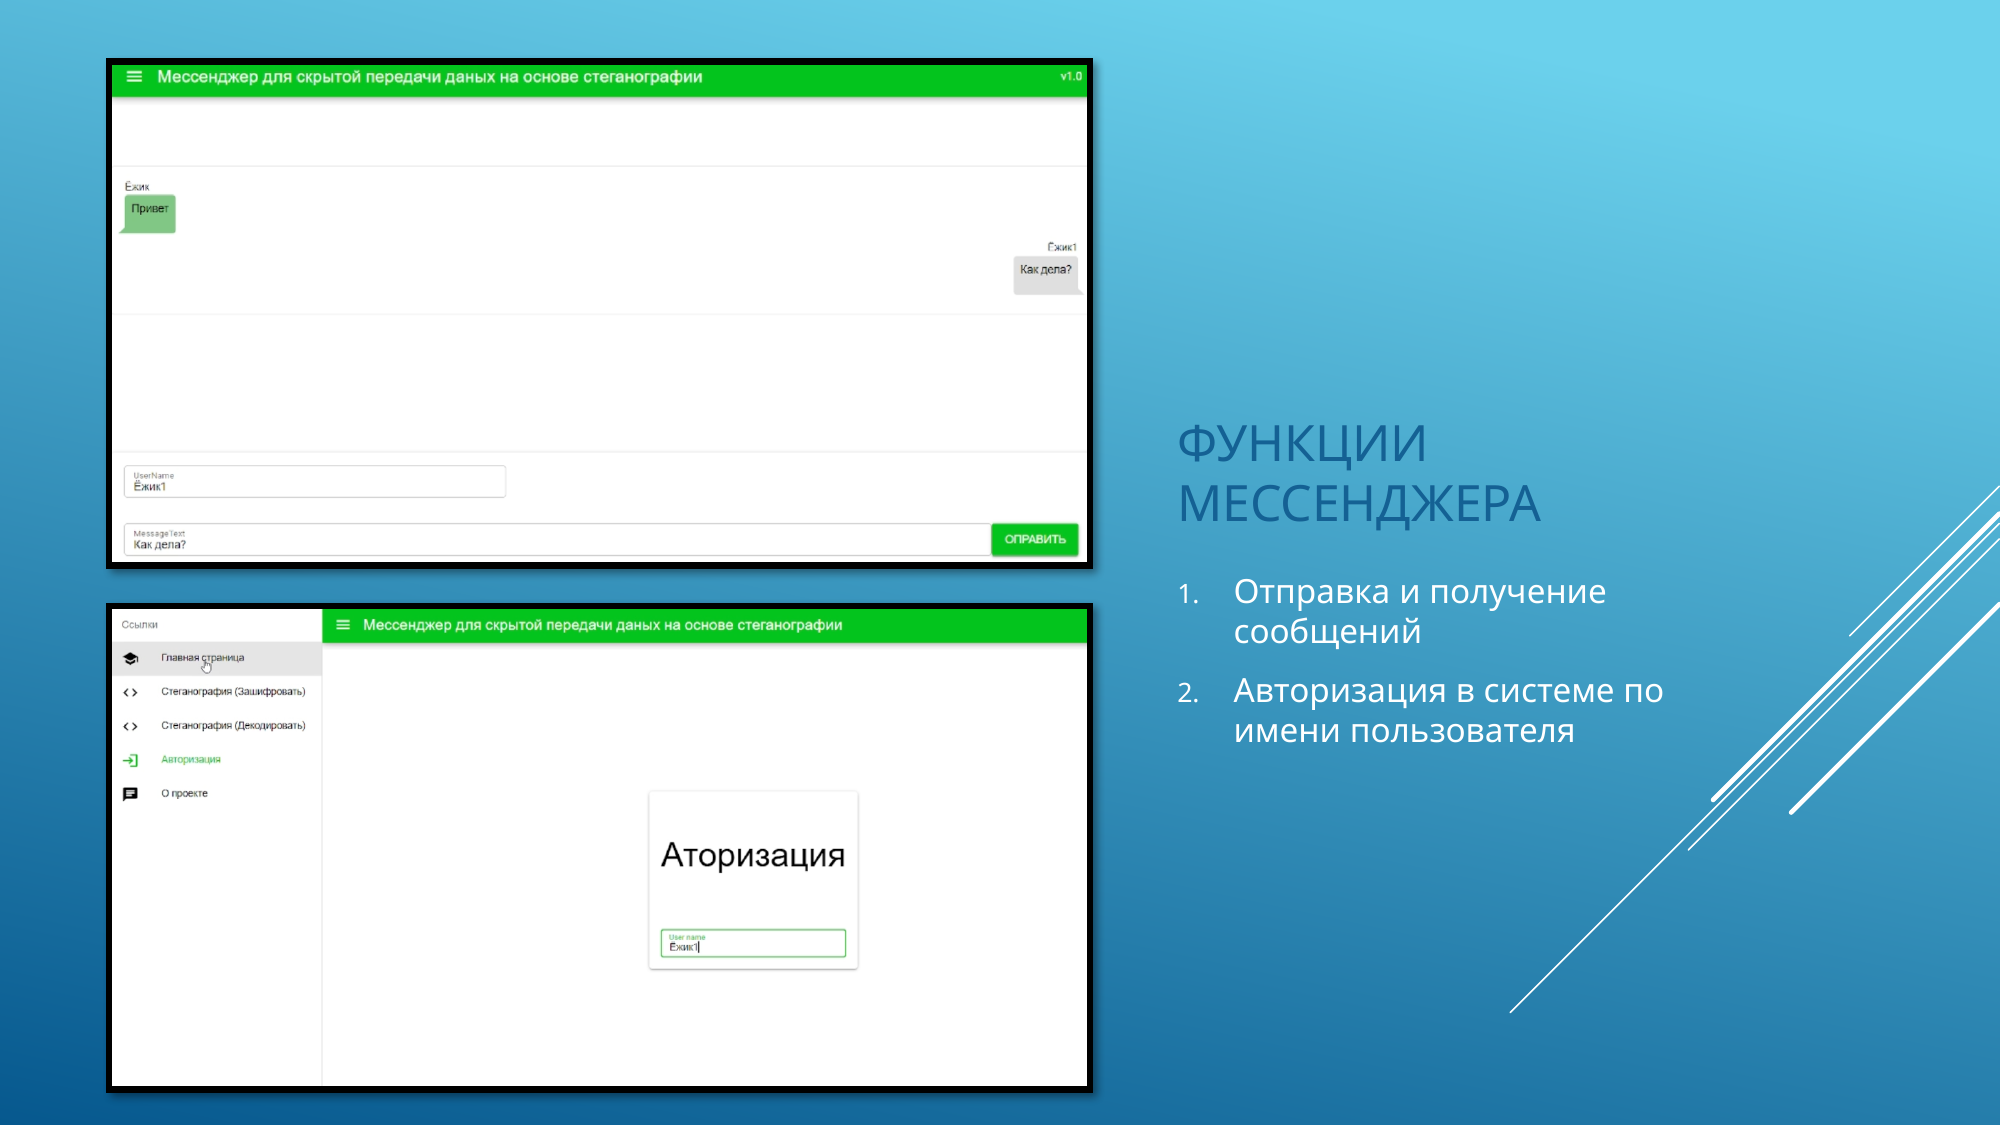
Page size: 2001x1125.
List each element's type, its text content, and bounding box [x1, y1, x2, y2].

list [111, 64, 1088, 563]
picture [111, 608, 1088, 1087]
list Отправка и получение сообщений Авторизация в системе по имени пользователя [1162, 562, 1763, 906]
title Функции Мессенджера [1162, 313, 1763, 539]
